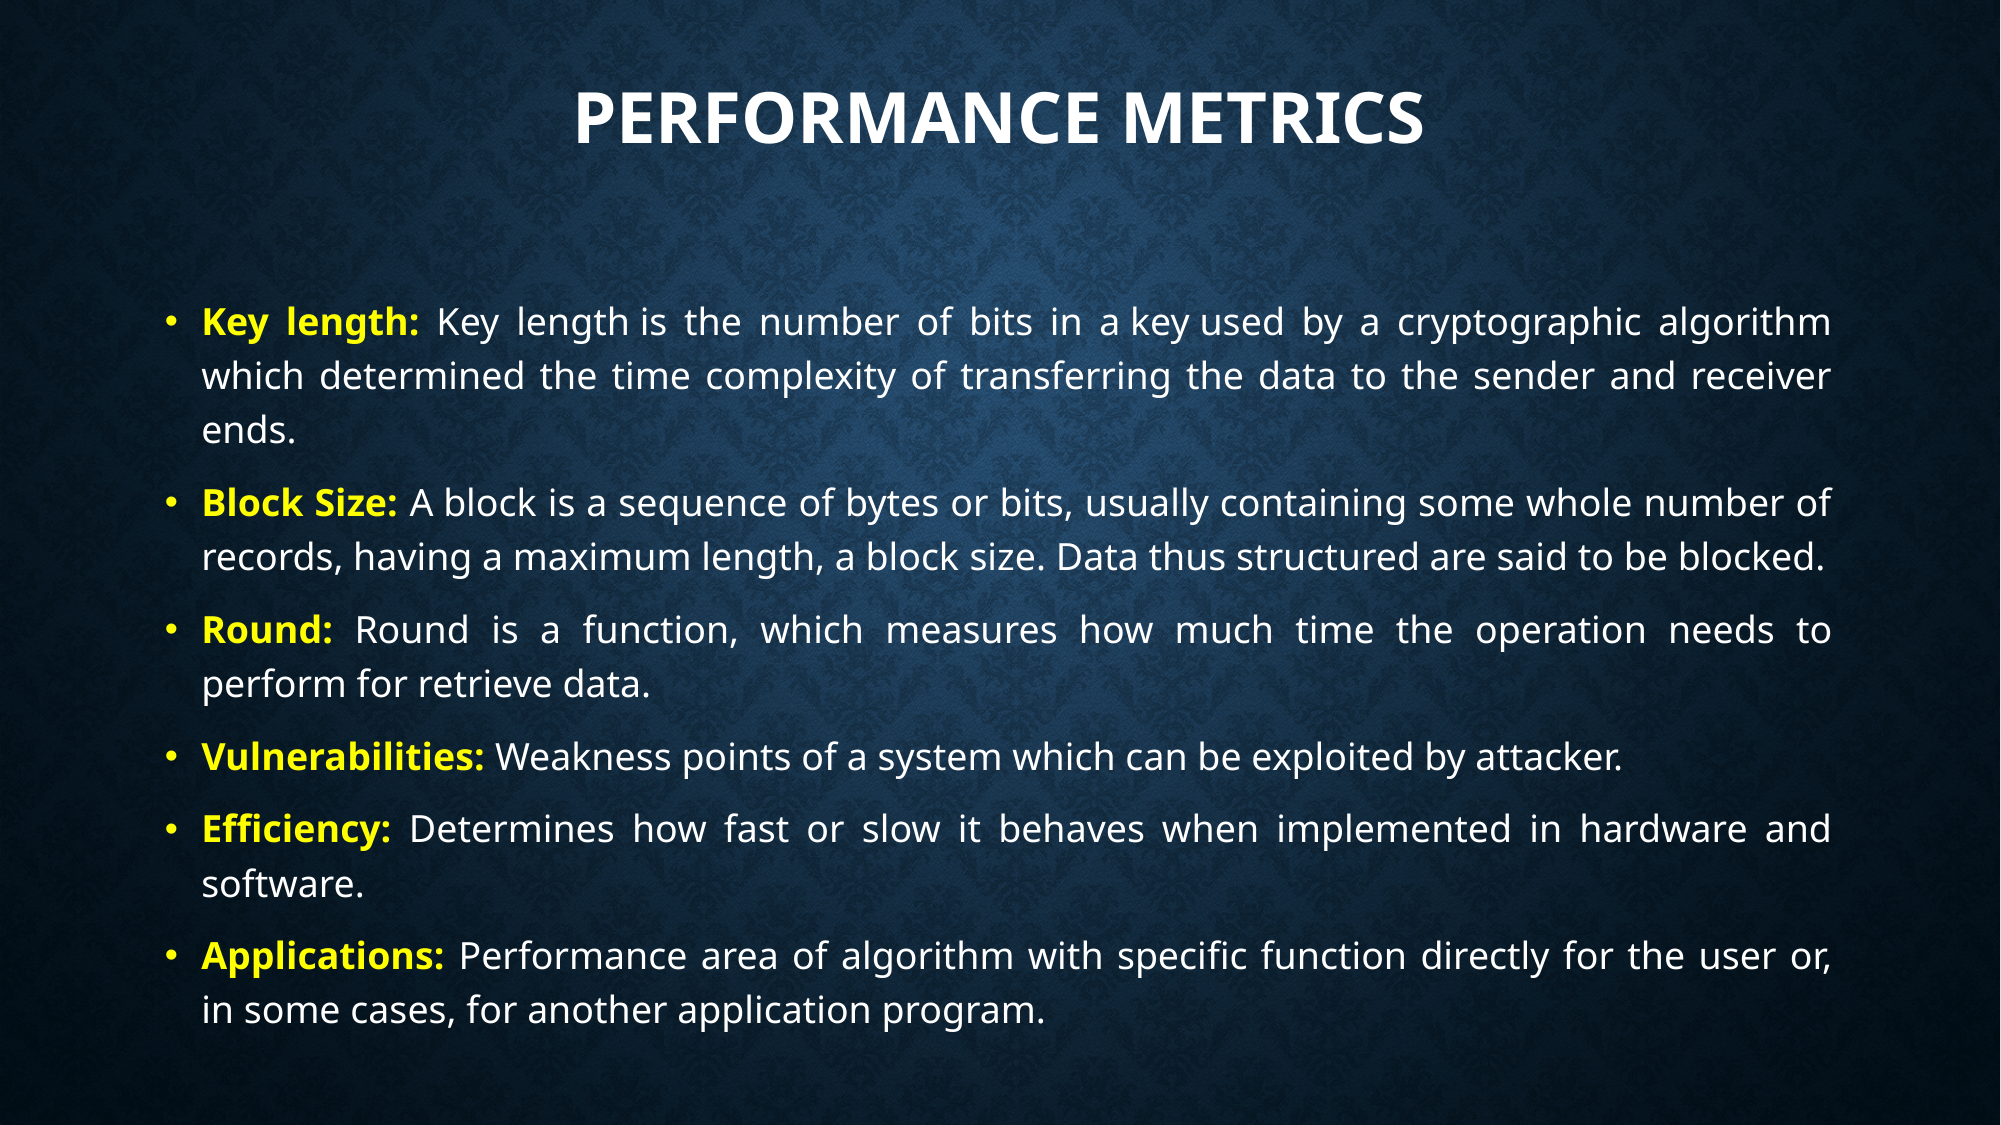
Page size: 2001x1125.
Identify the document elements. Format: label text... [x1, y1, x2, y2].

title PERFORMANCE METRICS [149, 75, 1849, 200]
list Key length: Key length is the number of bits in a key used by a cryptographic algorithm which determined the time complexity of transferring the data to the sender and receiver ends. Block Size: A block is a sequence of bytes or bits, usually containing some whole number of records, having a maximum length, a block size. Data thus structured are said to be blocked. Round: Round is a function, which measures how much time the operation needs to perform for retrieve data. Vulnerabilities: Weakness points of a system which can be exploited by attacker. Efficiency: Determines how fast or slow it behaves when implemented in hardware and software. Applications: Performance area of algorithm with specific function directly for the user or, in some cases, for another application program. [149, 281, 1849, 1069]
